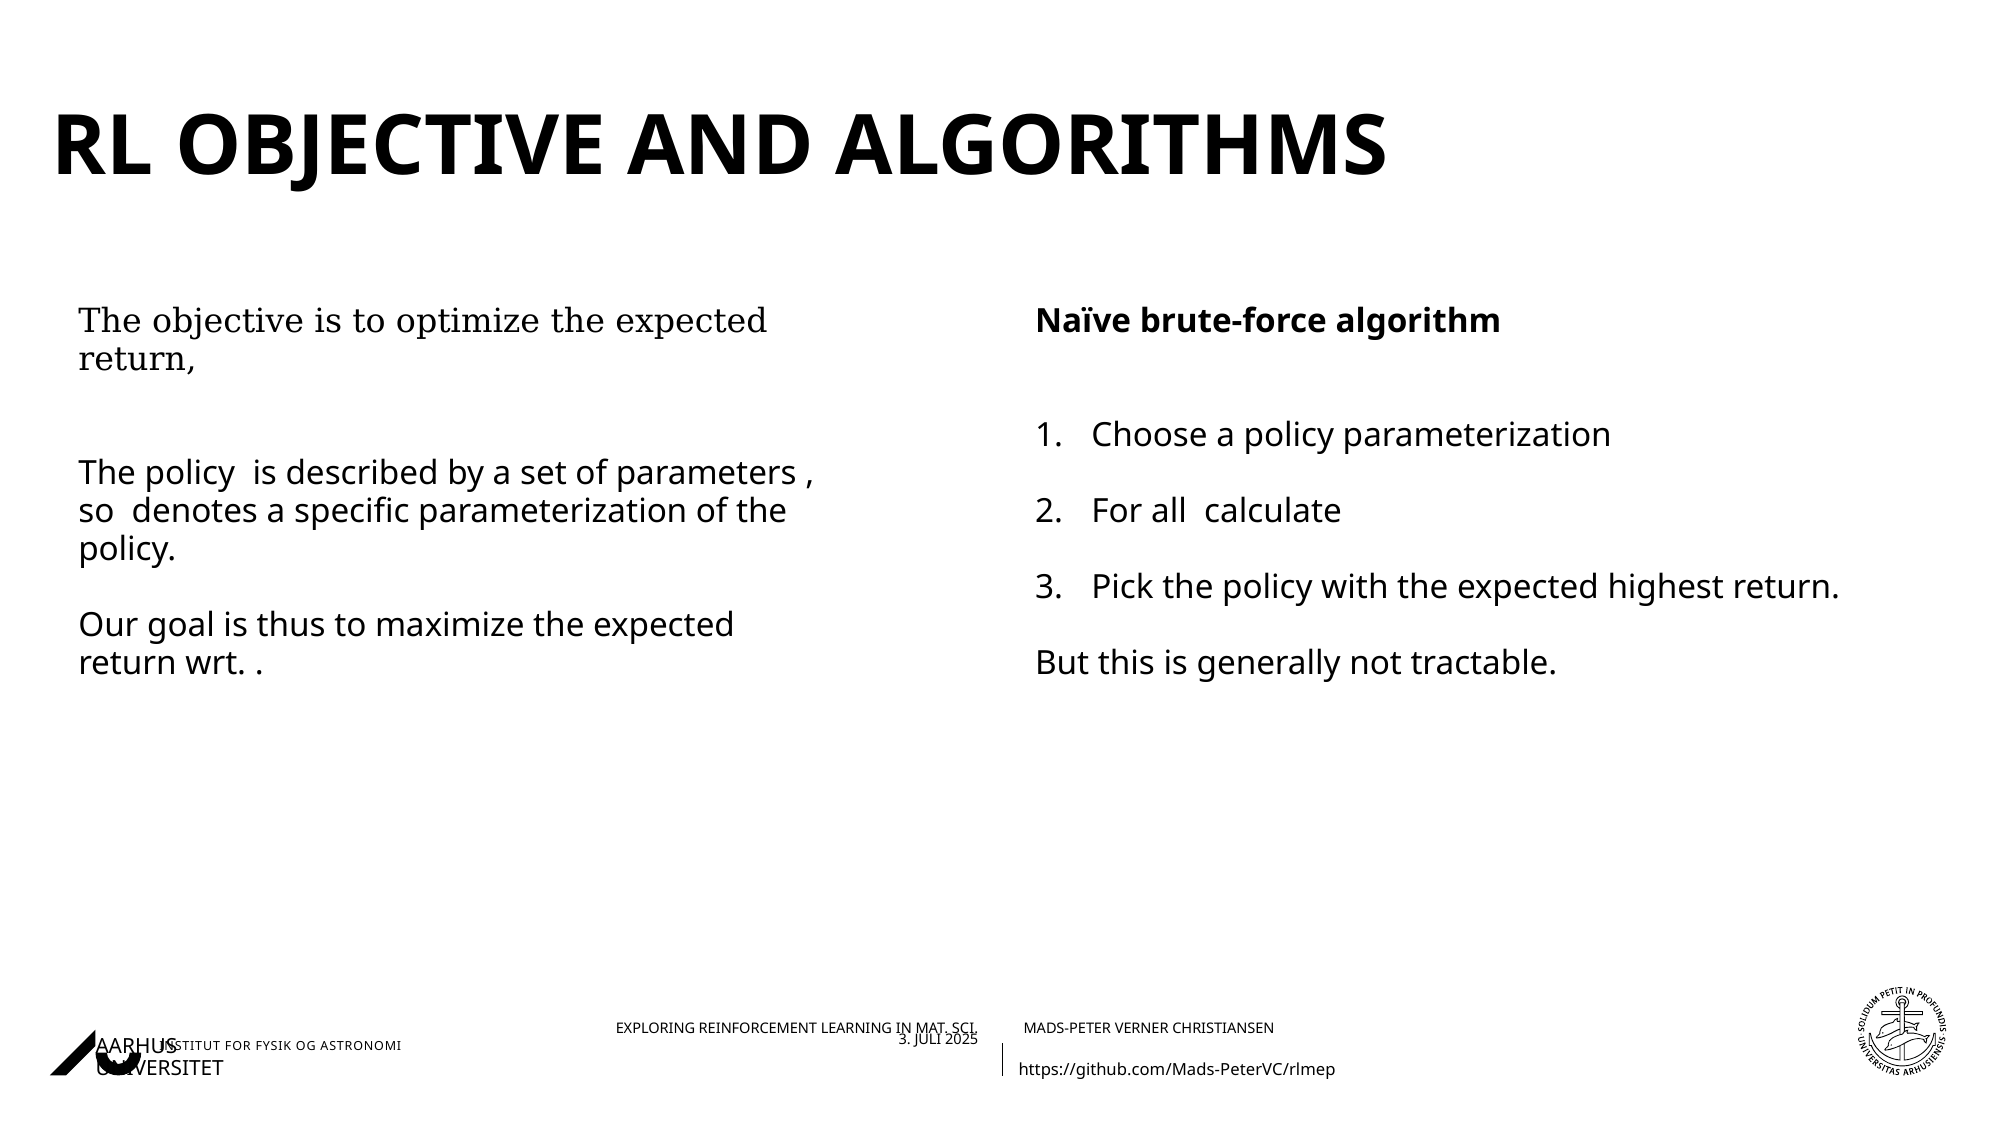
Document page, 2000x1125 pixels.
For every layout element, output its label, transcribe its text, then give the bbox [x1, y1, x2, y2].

title RL Objective and ALGORITHMS [51, 30, 1948, 193]
